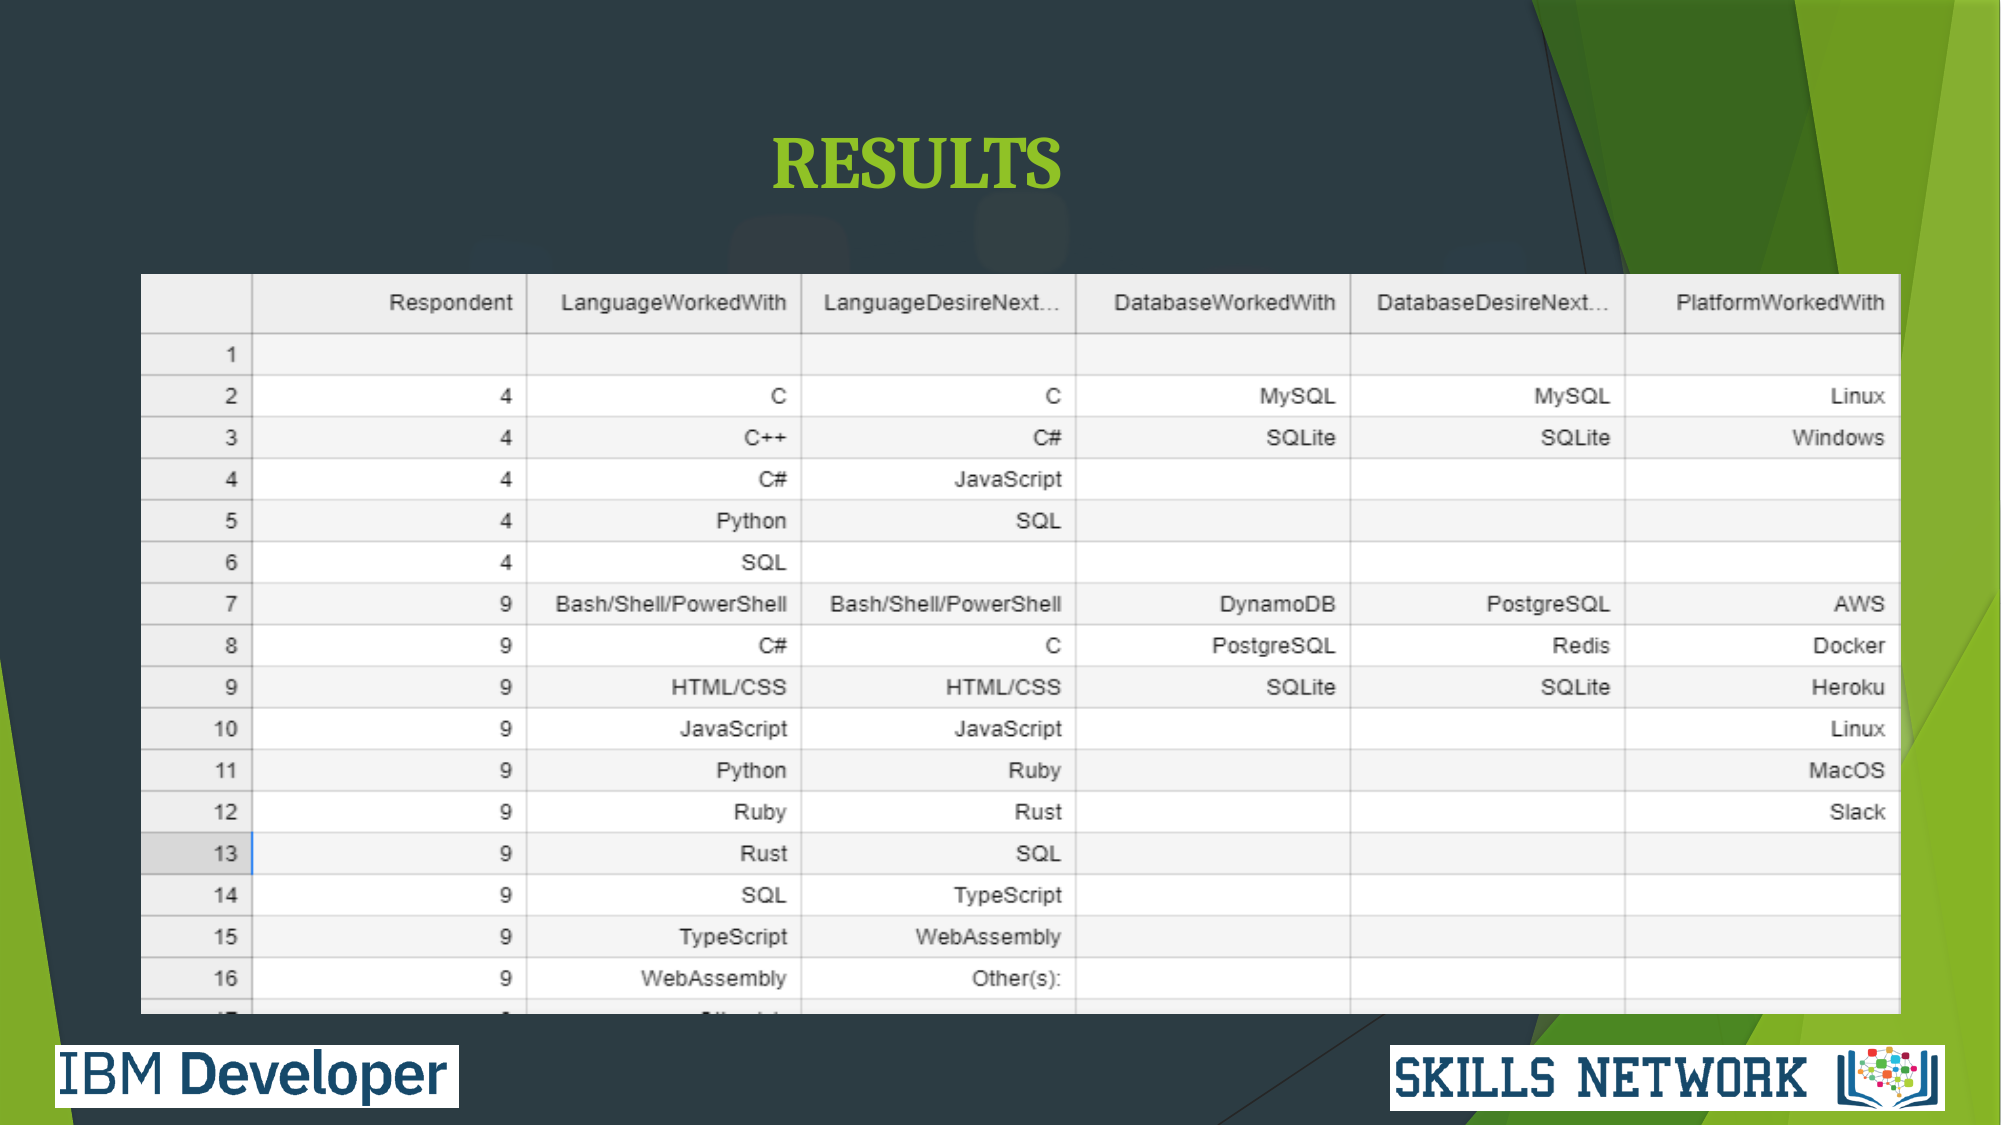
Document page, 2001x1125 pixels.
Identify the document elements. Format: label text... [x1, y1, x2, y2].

title RESULTS [756, 64, 1164, 253]
picture [140, 273, 1902, 1014]
picture [1390, 1045, 1945, 1111]
picture [55, 1045, 459, 1108]
